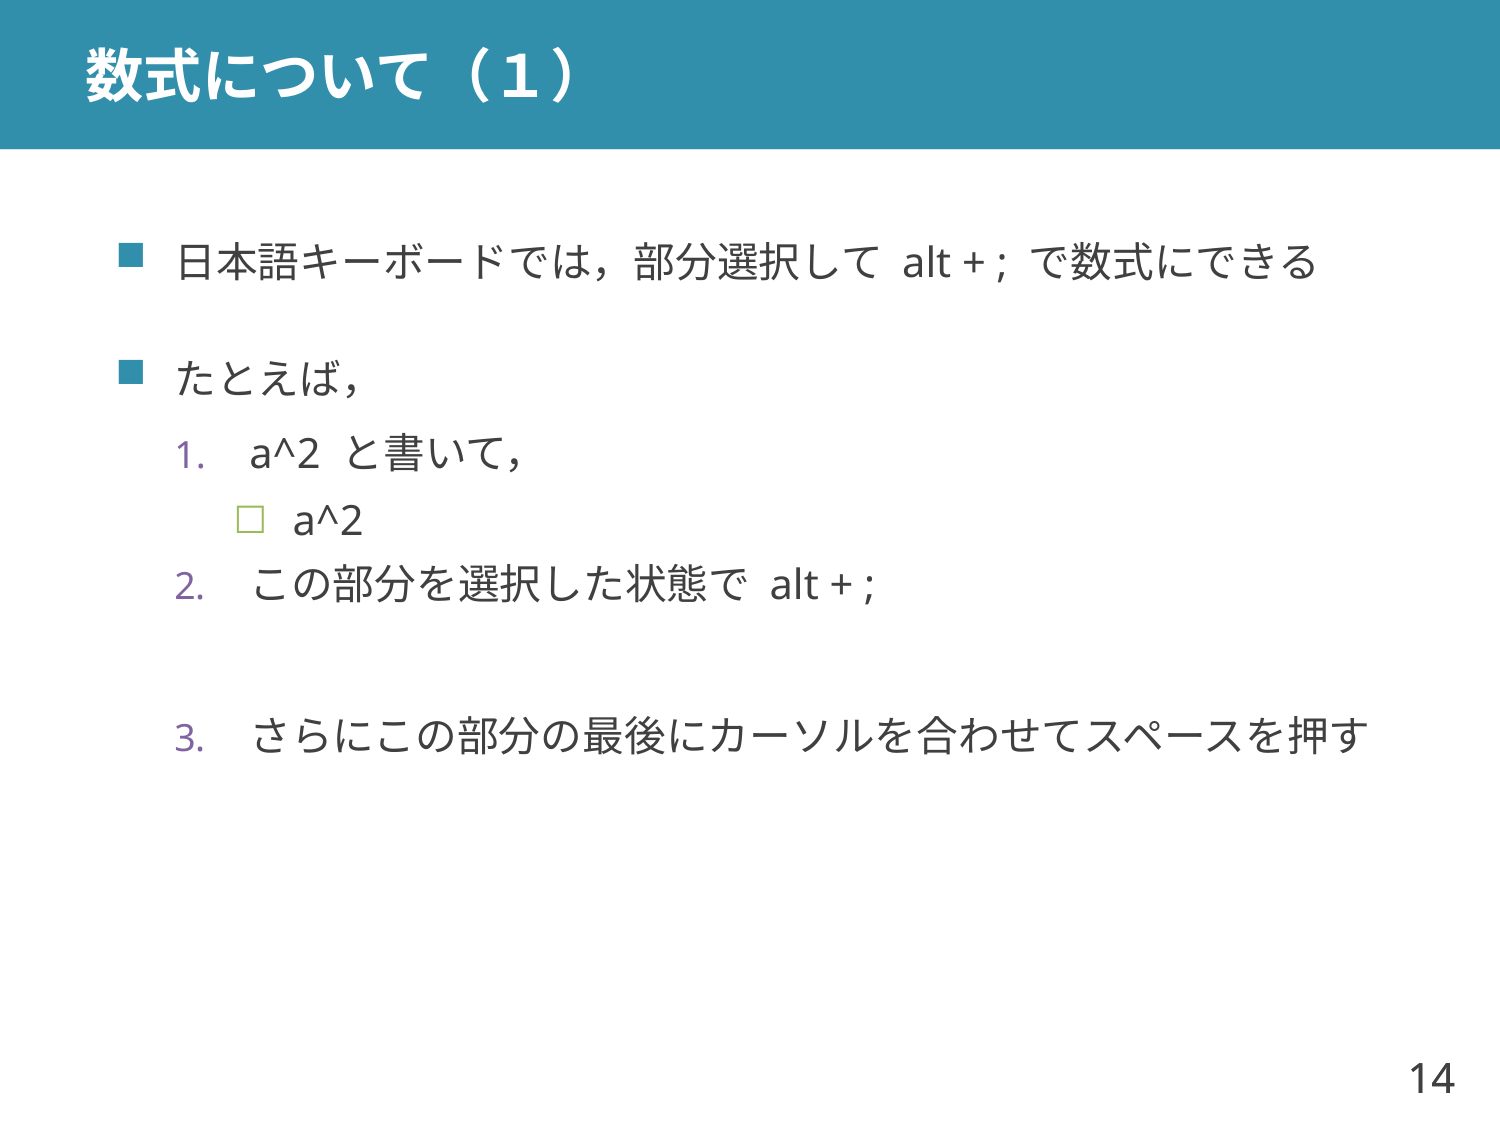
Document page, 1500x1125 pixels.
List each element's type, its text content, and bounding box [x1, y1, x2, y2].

title 数式について（１） [70, 0, 1500, 150]
